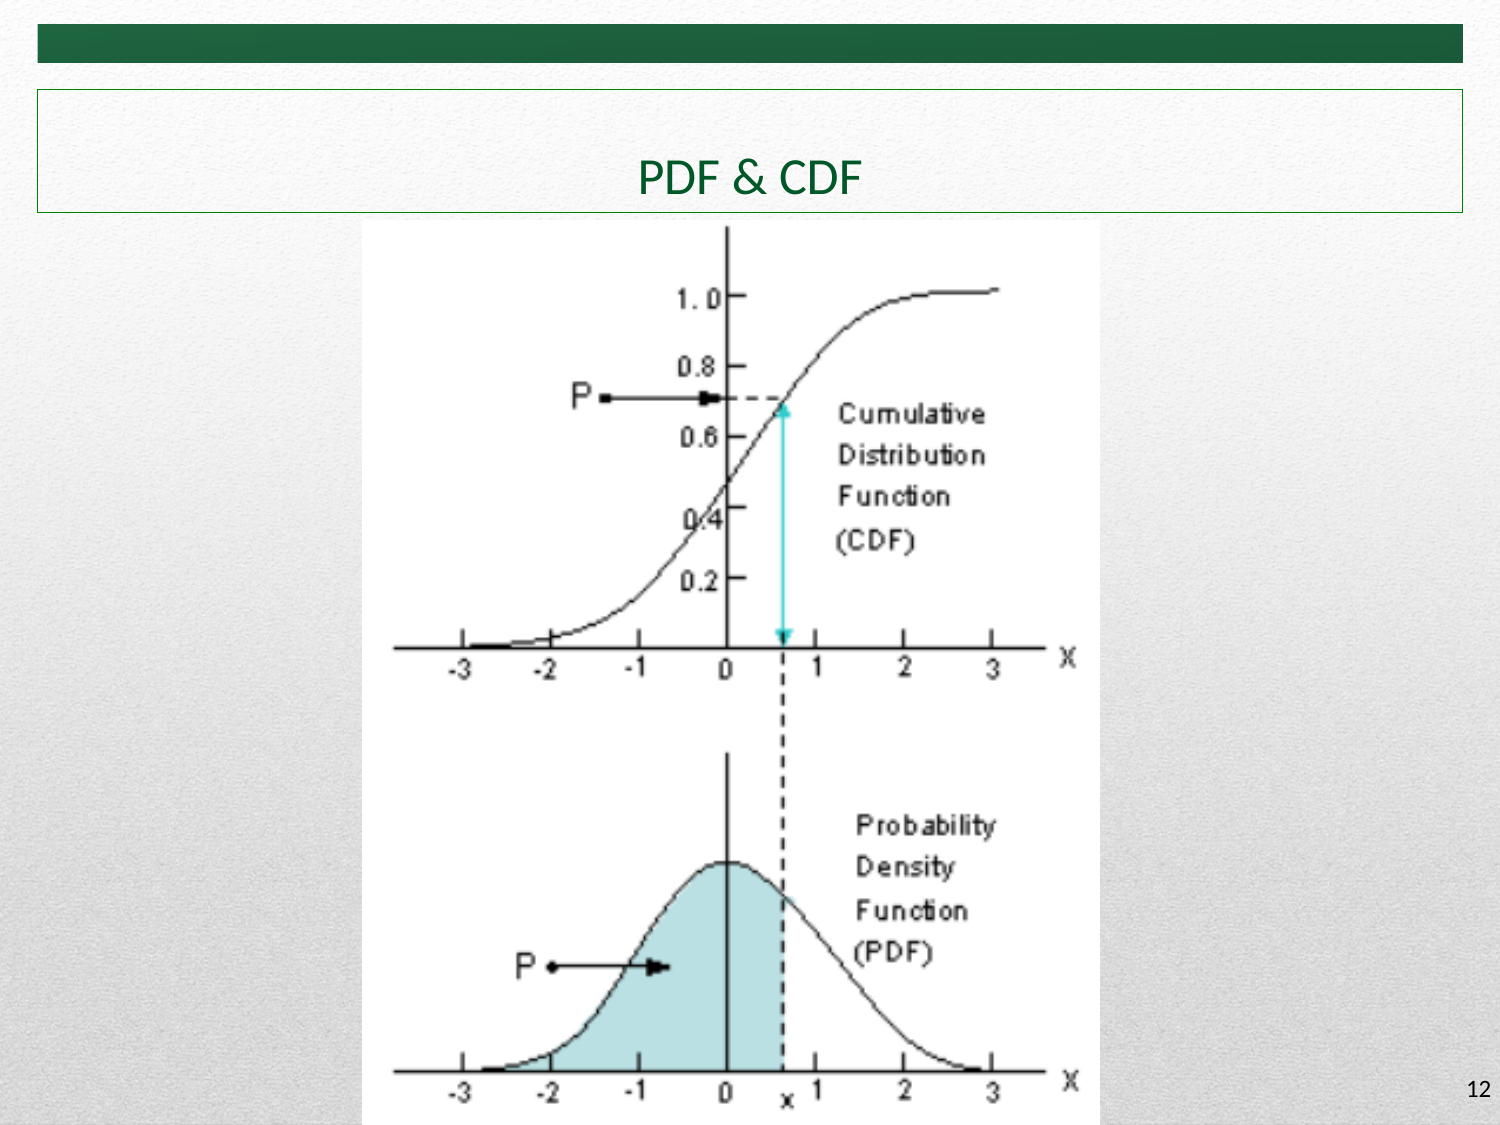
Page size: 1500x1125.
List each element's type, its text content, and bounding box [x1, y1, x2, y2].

picture [37, 24, 1463, 63]
picture [361, 219, 1101, 1125]
slide_number 12 [1381, 1065, 1500, 1125]
title PDF & CDF [37, 89, 1463, 213]
